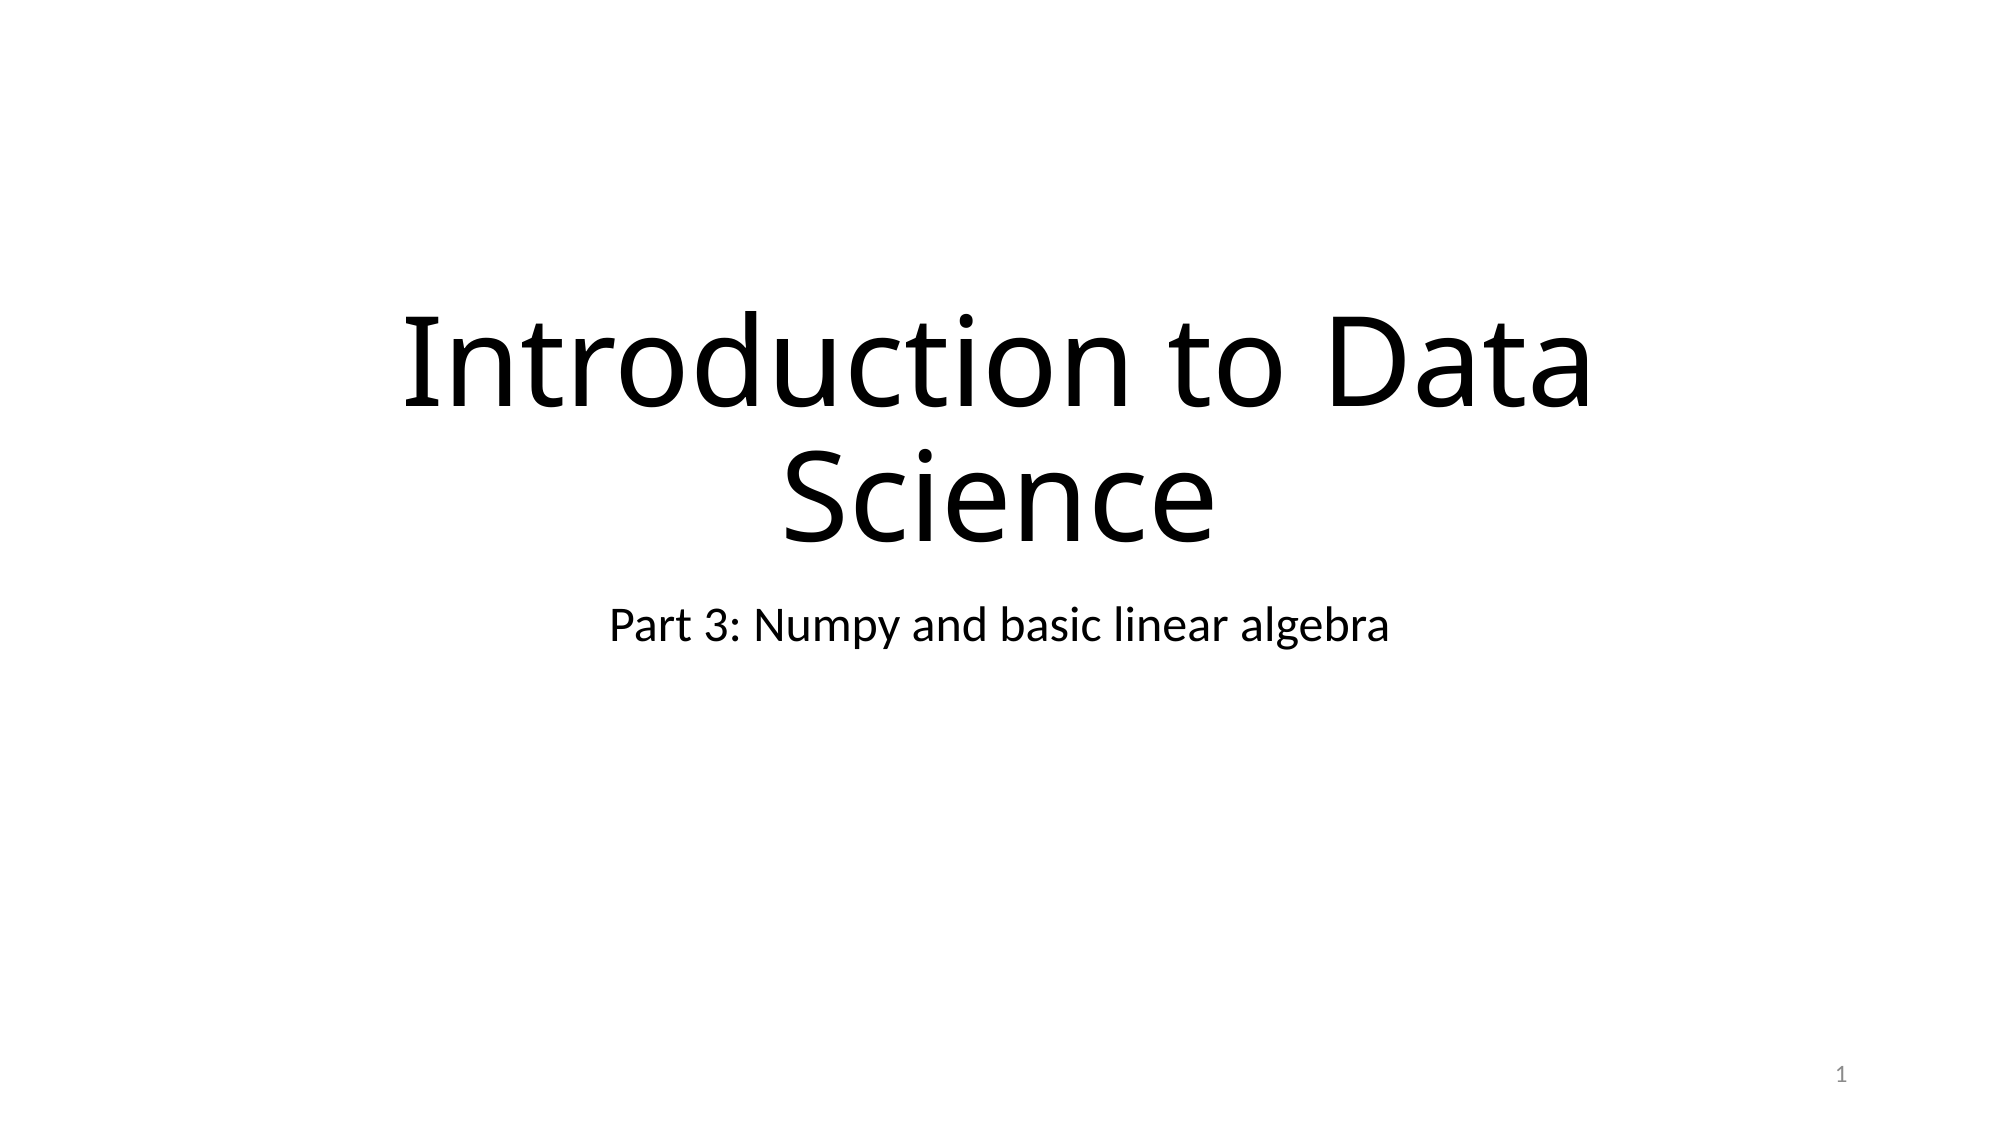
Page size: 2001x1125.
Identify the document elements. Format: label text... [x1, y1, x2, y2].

slide_number 1 [1412, 1042, 1863, 1103]
subtitle Part 3: Numpy and basic linear algebra [249, 590, 1750, 863]
title Introduction to Data Science [249, 184, 1750, 576]
